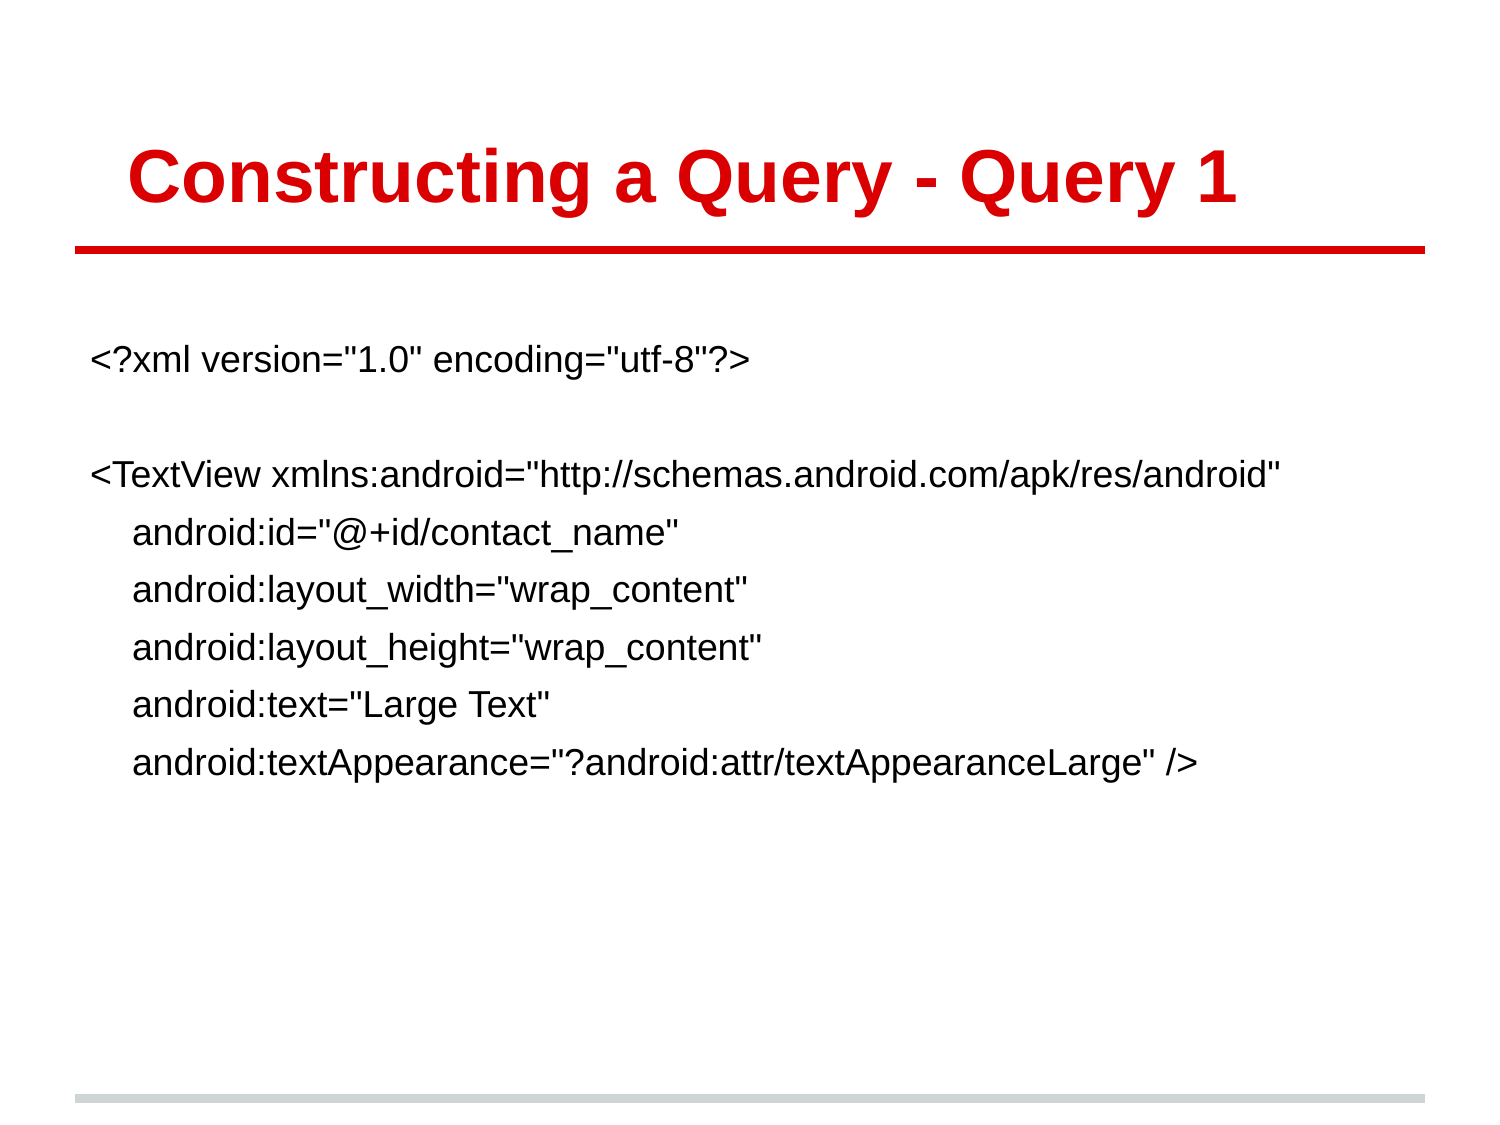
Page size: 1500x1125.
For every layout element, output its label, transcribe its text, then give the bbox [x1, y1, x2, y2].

title Constructing a Query - Query 1 [75, 45, 1425, 233]
list <?xml version="1.0" encoding="utf-8"?> <TextView xmlns:android="http://schemas.android.com/apk/res/android" android:id="@+id/contact_name" android:layout_width="wrap_content" android:layout_height="wrap_content" android:text="Large Text" android:textAppearance="?android:attr/textAppearanceLarge" /> [75, 262, 1425, 1078]
